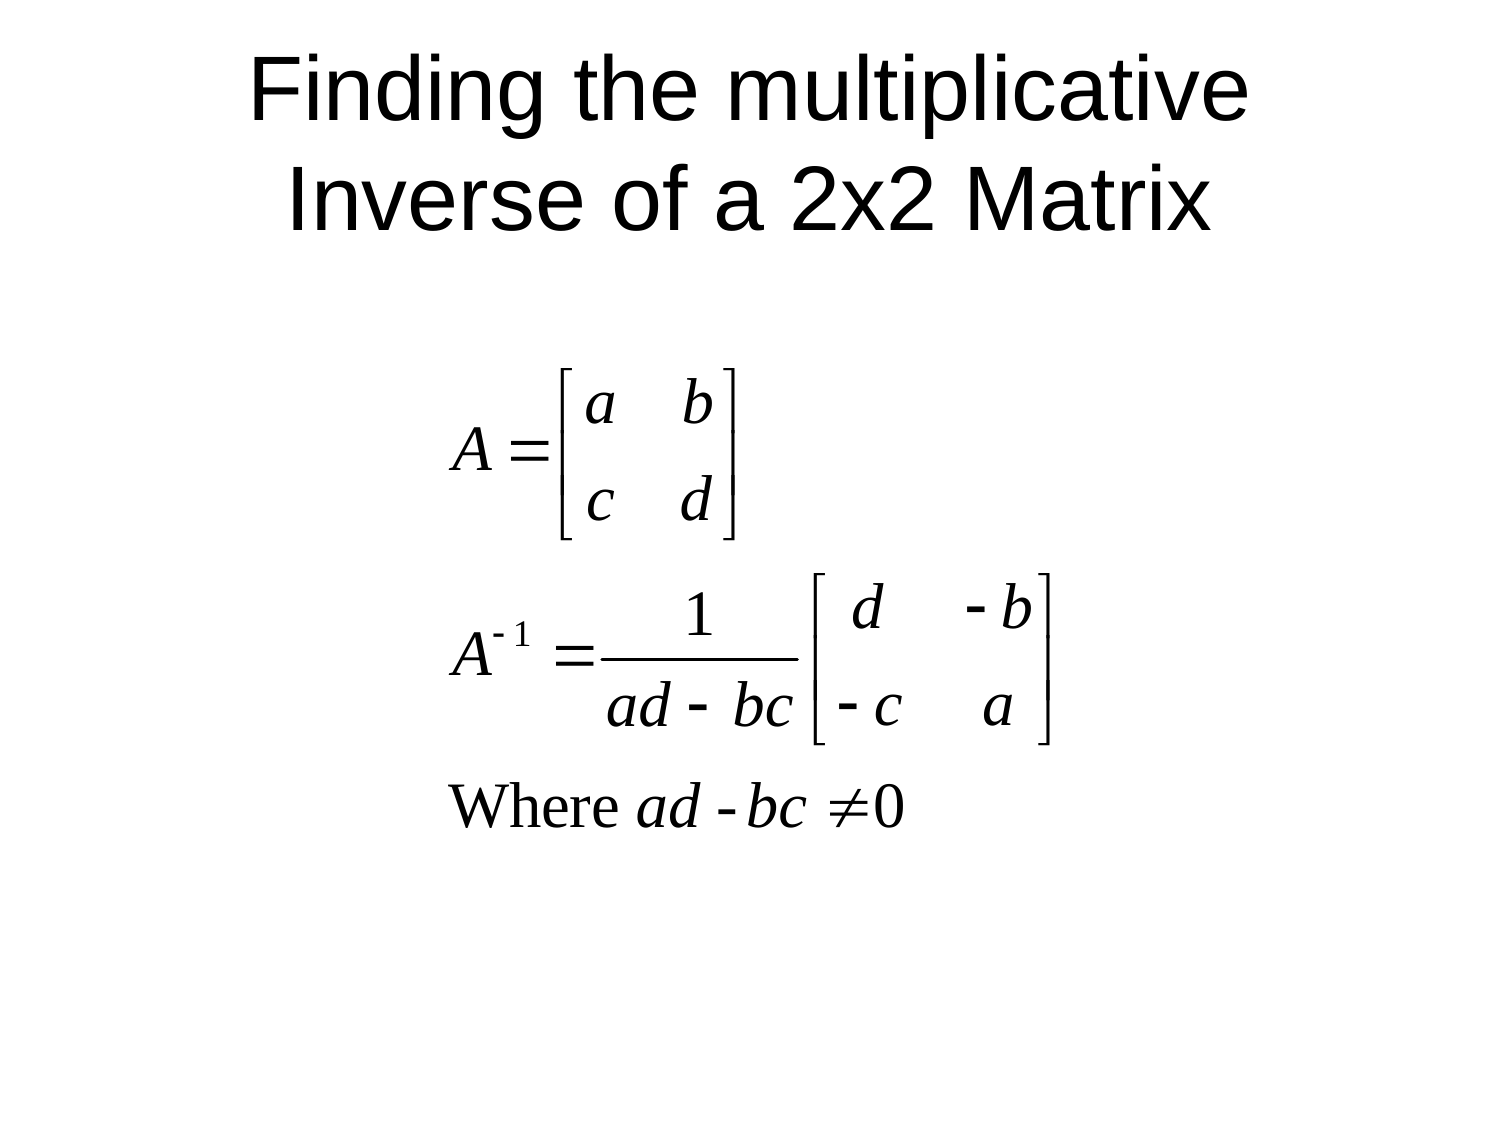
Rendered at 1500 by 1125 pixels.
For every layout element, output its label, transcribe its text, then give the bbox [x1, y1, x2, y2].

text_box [437, 356, 1076, 844]
title Finding the multiplicative Inverse of a 2x2 Matrix [75, 45, 1425, 233]
